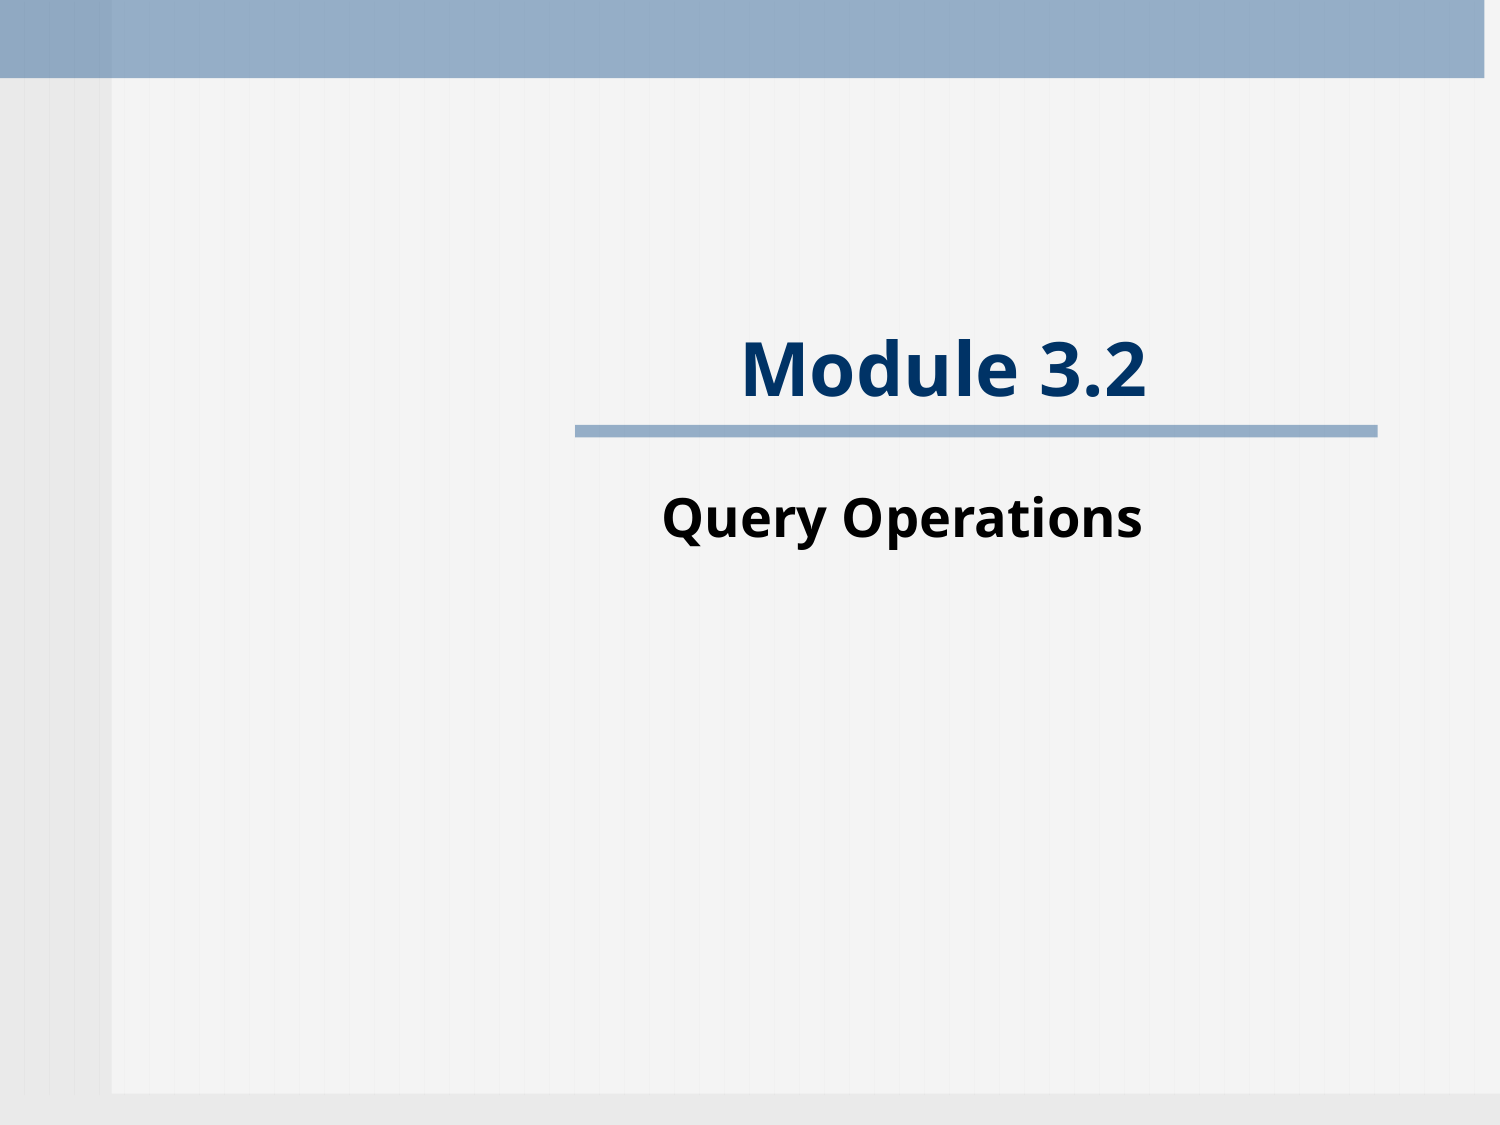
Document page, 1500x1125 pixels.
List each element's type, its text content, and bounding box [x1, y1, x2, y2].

subtitle Query Operations [646, 475, 1500, 1125]
title Module 3.2 [0, 216, 1163, 419]
